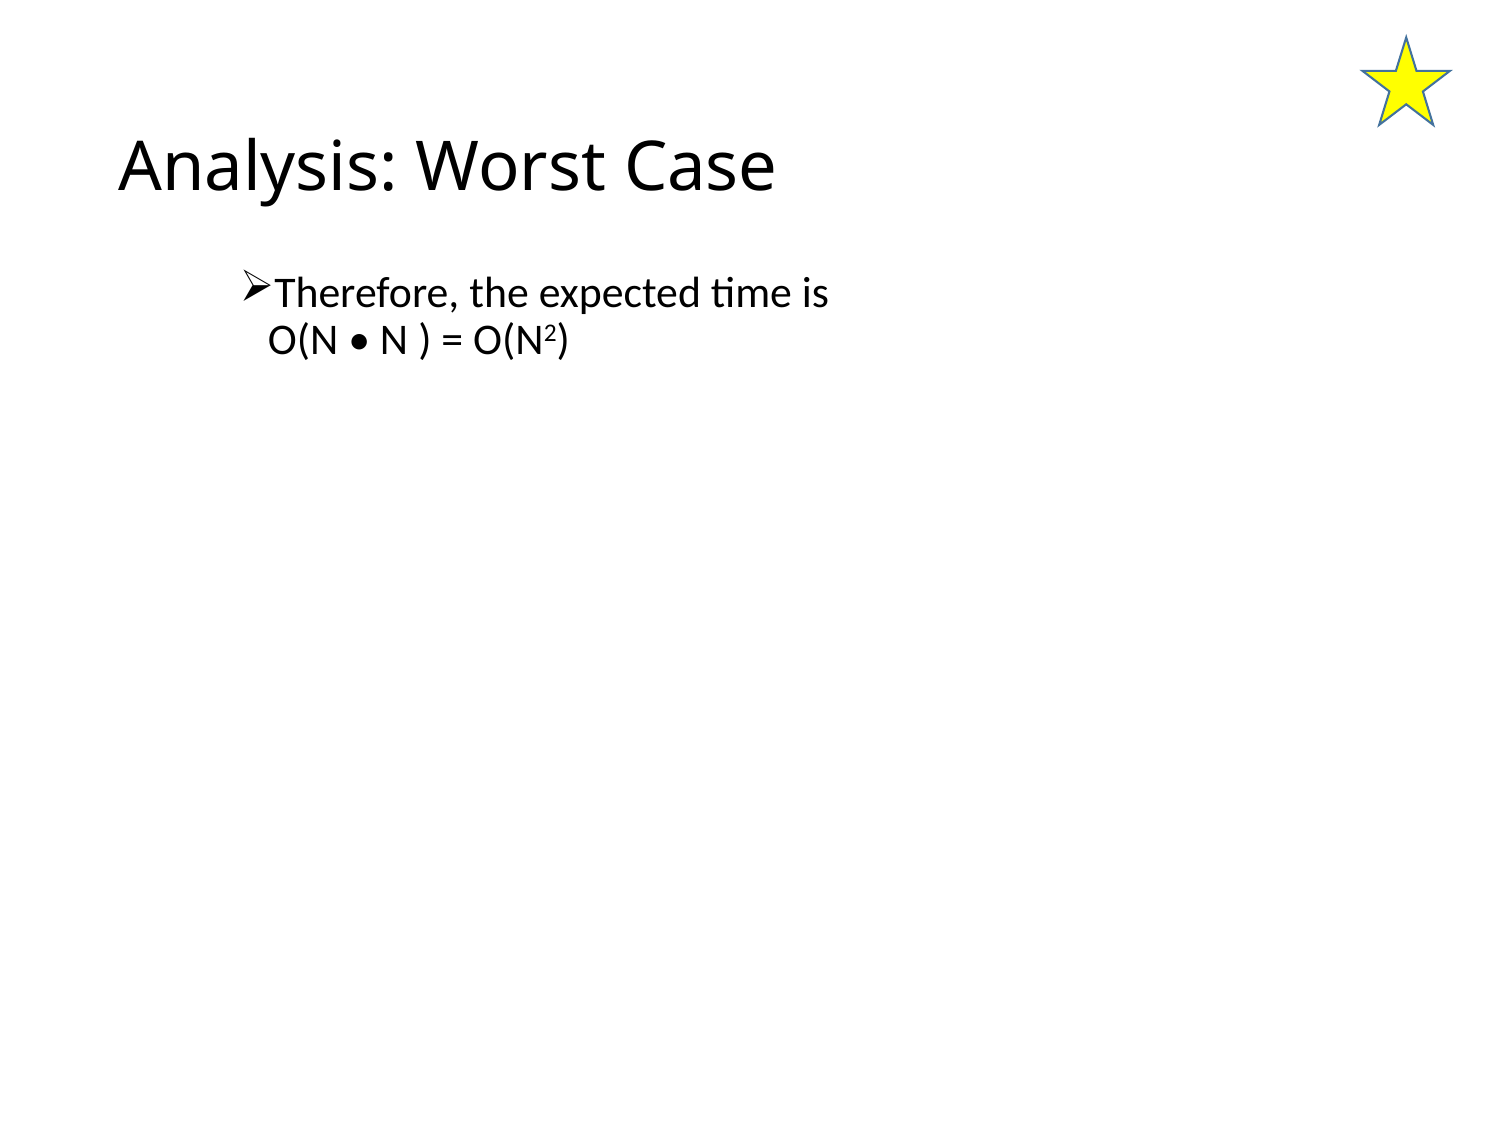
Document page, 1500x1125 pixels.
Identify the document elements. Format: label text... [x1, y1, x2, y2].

list Therefore, the expected time is O(N • N ) = O(N2) [224, 262, 1425, 675]
title Analysis: Worst Case [103, 59, 1397, 278]
text_box [1359, 33, 1453, 128]
